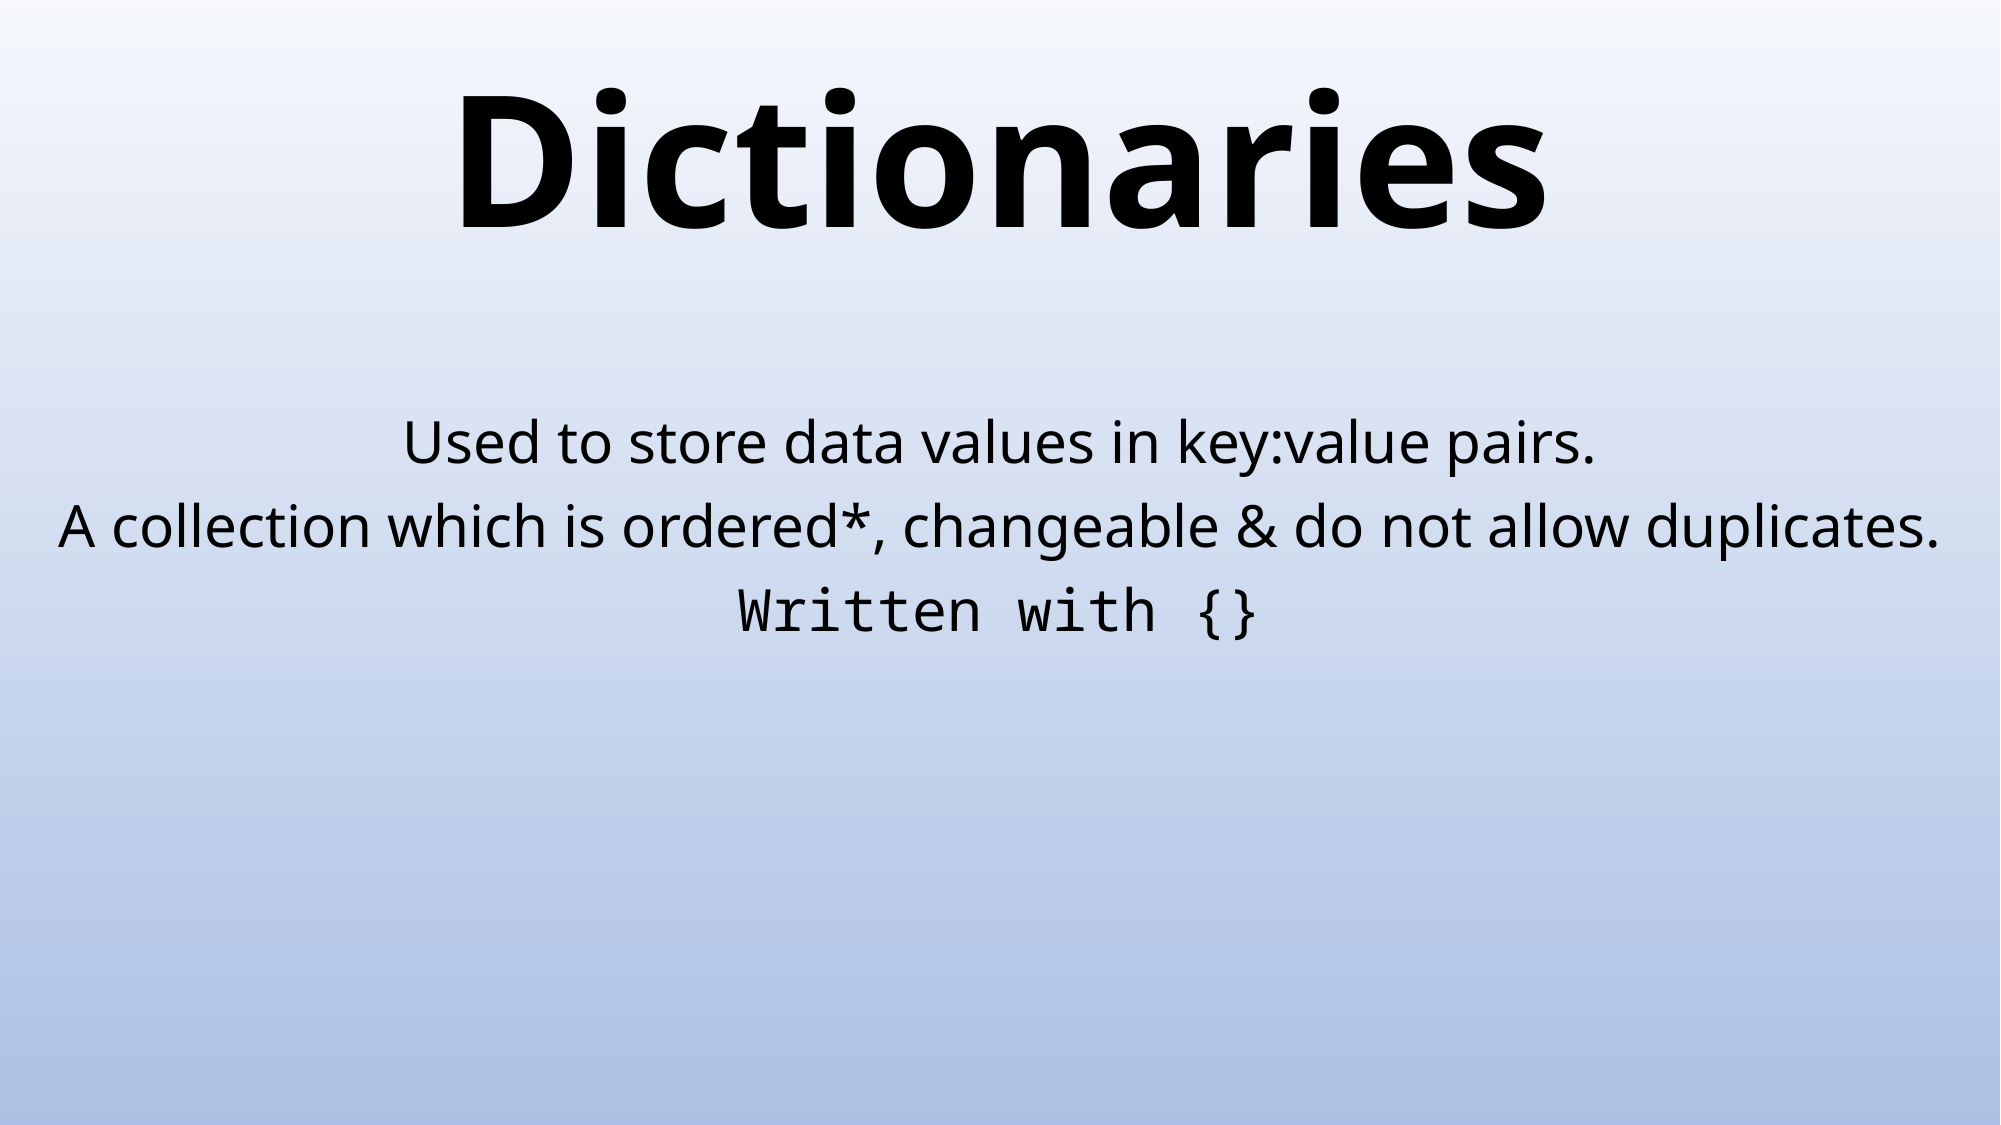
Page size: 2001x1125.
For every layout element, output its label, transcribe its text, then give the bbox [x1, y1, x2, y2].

title Dictionaries [137, 59, 1863, 278]
list Used to store data values in key:value pairs. A collection which is ordered*, changeable & do not allow duplicates. Written with {} [38, 406, 1962, 807]
